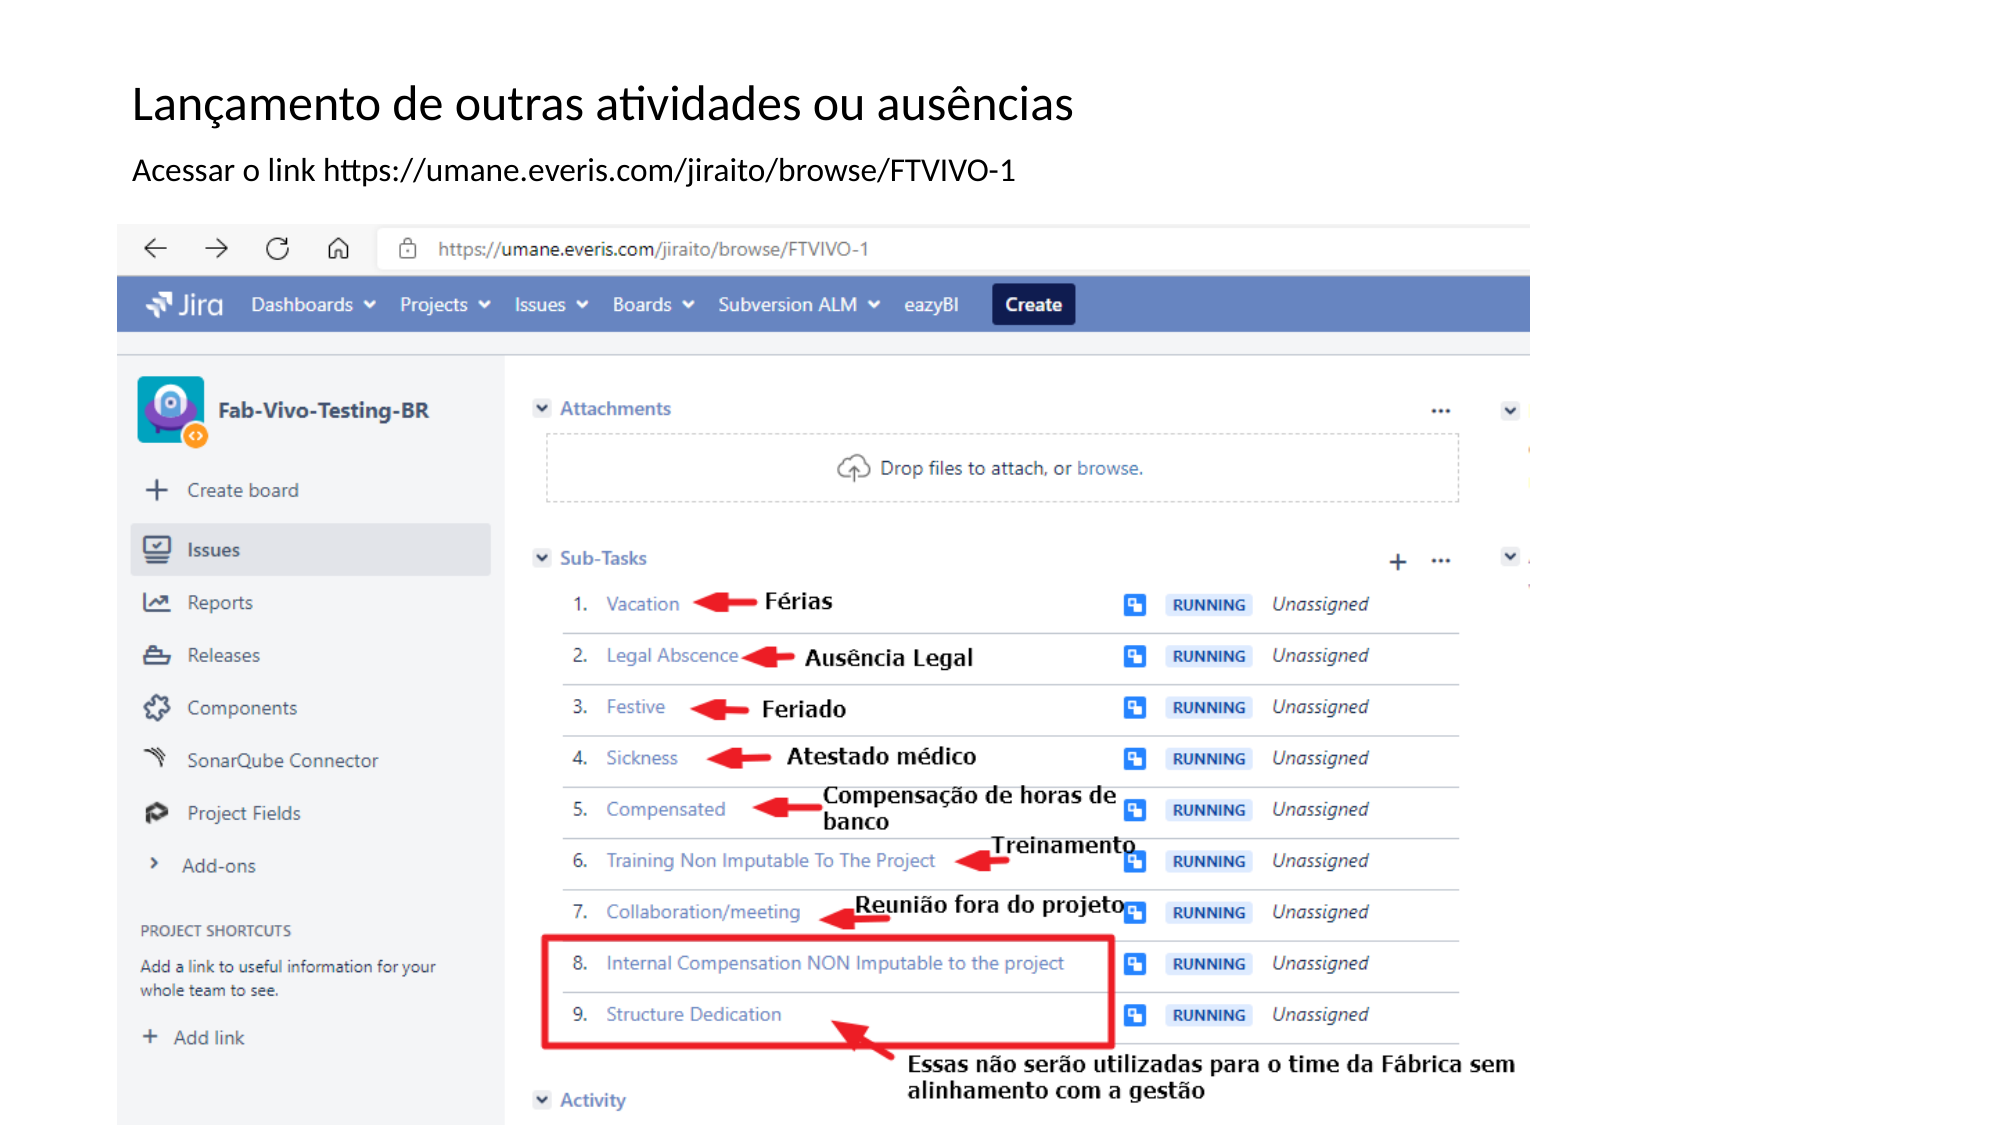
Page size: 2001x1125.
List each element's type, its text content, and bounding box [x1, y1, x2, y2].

subtitle Lançamento de outras atividades ou ausências Acessar o link https://umane.everis.com/jiraito/browse/FTVIVO-1 [117, 70, 1883, 342]
picture [117, 224, 1530, 1125]
